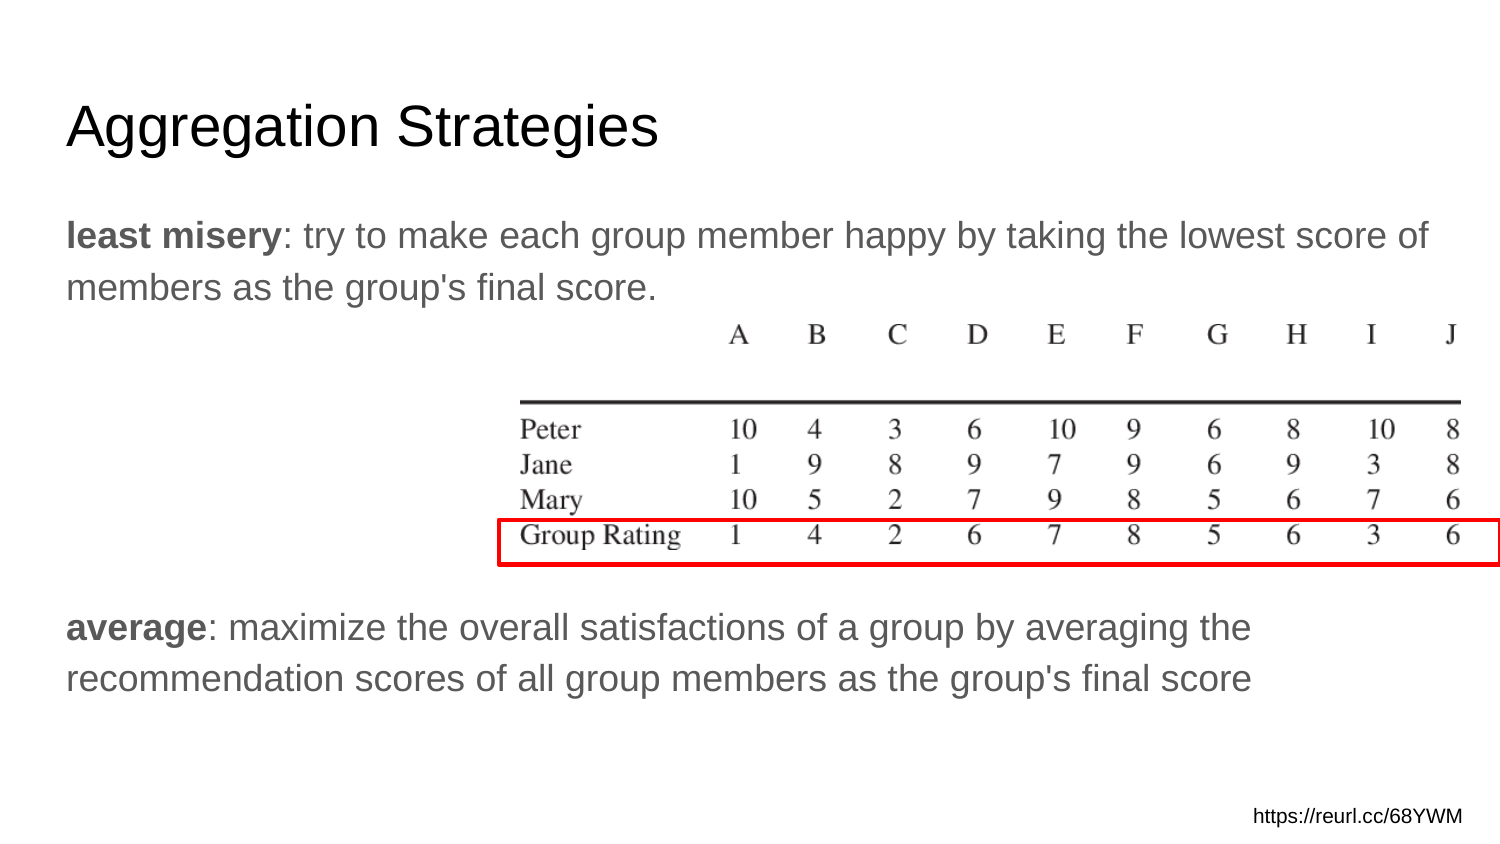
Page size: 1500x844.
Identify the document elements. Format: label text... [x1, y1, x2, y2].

title Aggregation Strategies [51, 72, 1449, 167]
picture [519, 323, 1461, 550]
list least misery: try to make each group member happy by taking the lowest score of members as the group's final score. average: maximize the overall satisfactions of a group by averaging the recommendation scores of all group members as the group's final score [51, 189, 1449, 750]
text_box https://reurl.cc/68YWM [579, 788, 1478, 844]
text_box [499, 519, 1500, 565]
